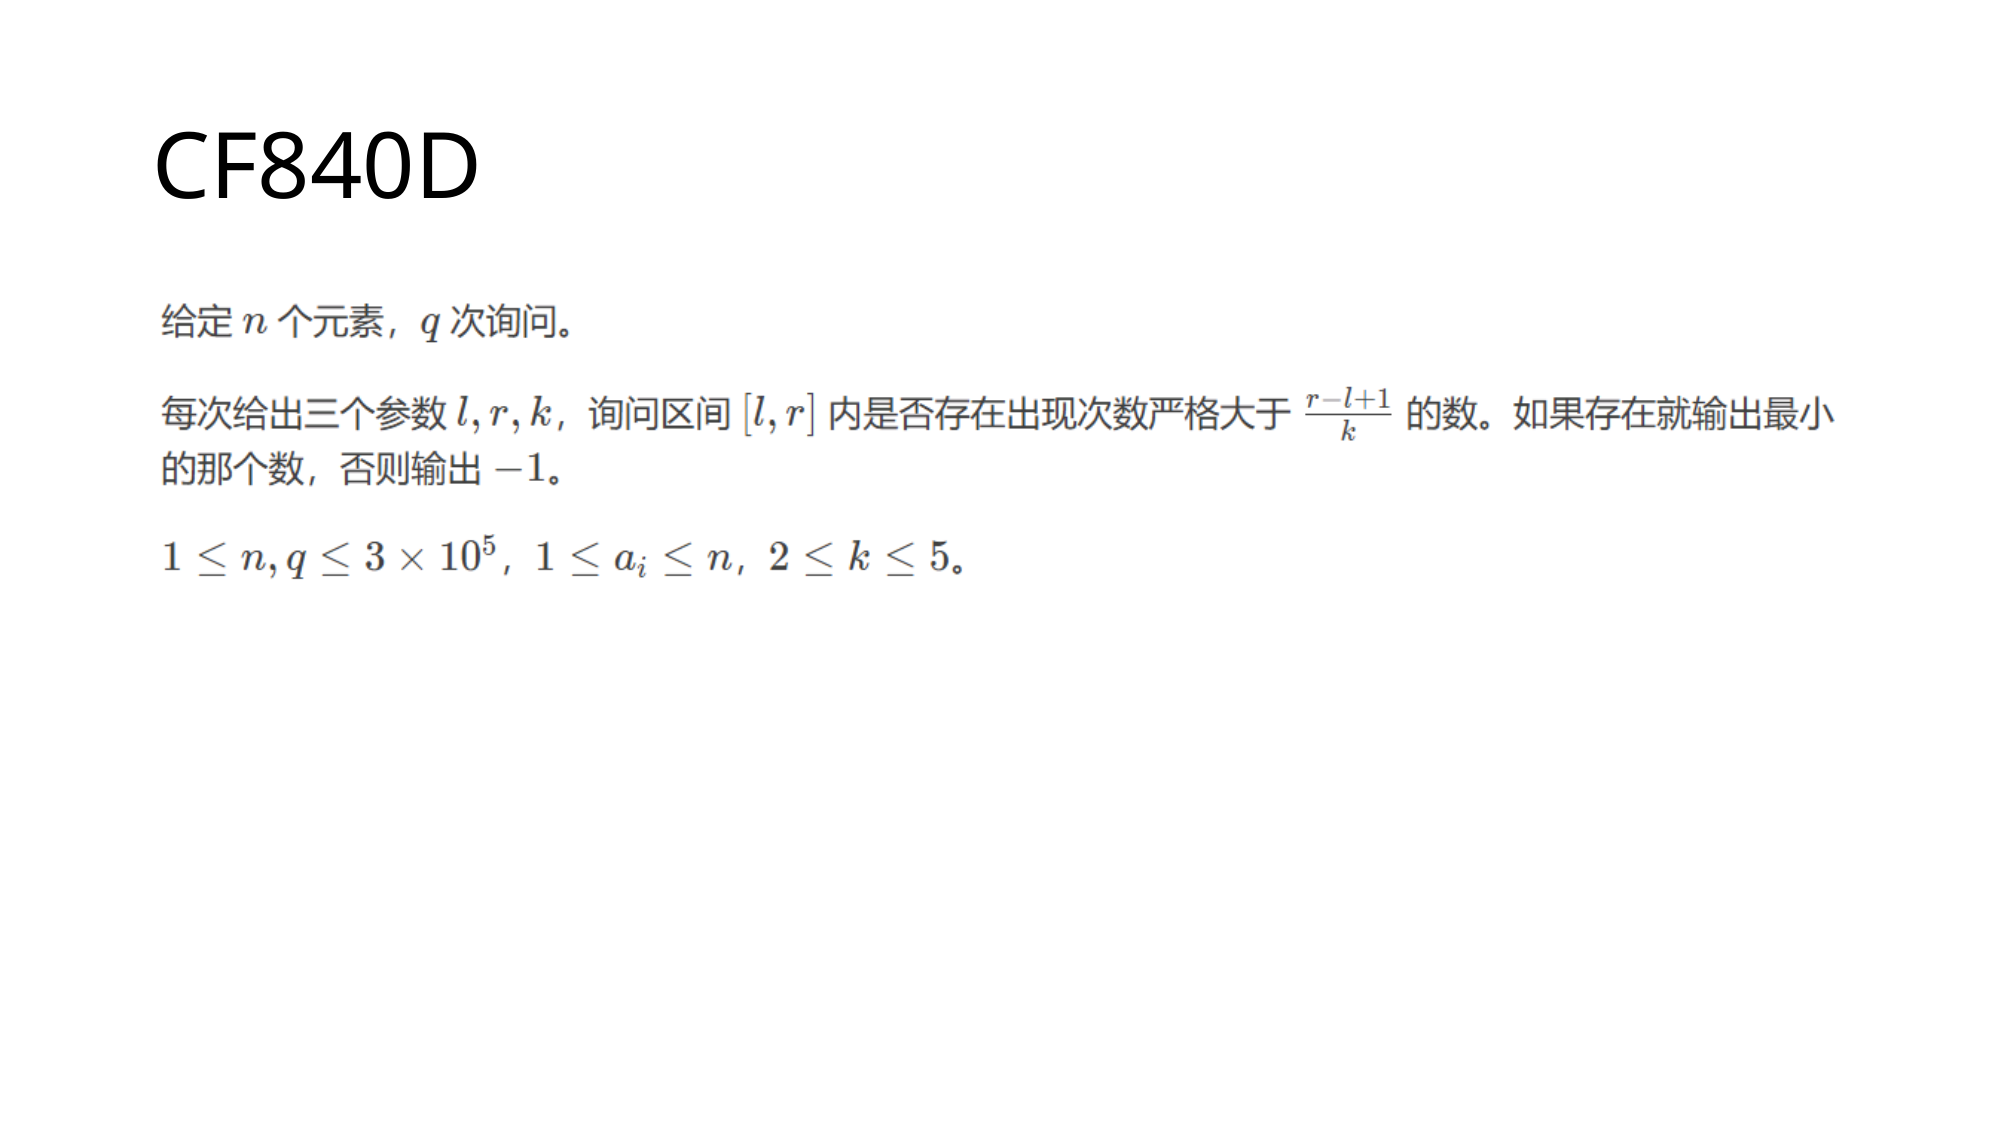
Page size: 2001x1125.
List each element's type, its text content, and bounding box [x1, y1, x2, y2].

title CF840D [137, 59, 1863, 277]
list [137, 277, 1863, 594]
